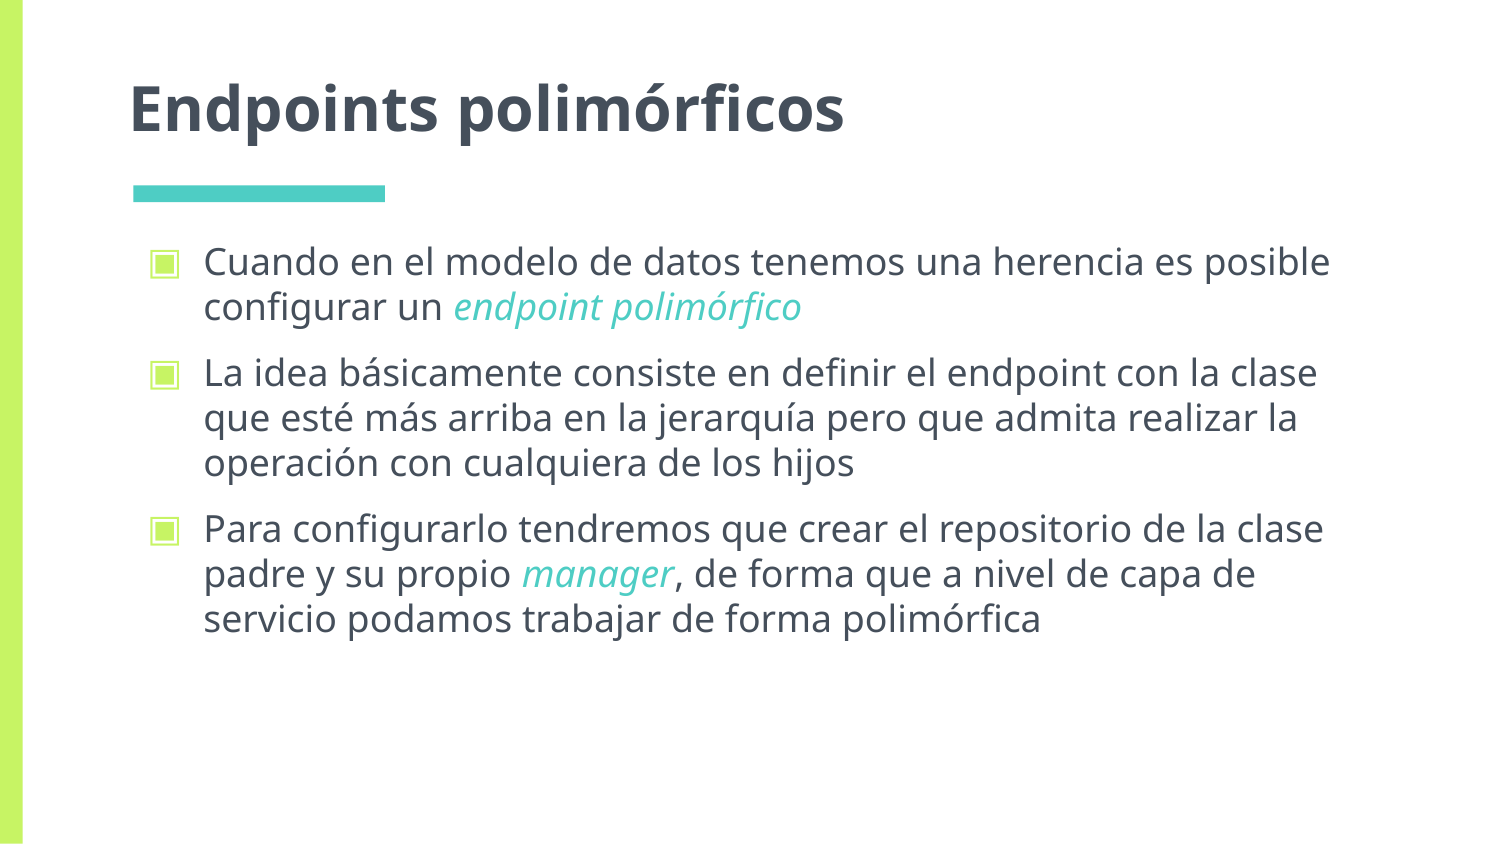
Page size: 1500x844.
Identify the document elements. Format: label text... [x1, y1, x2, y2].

title Endpoints polimórficos [113, 0, 1387, 159]
list Cuando en el modelo de datos tenemos una herencia es posible configurar un endpoint polimórfico La idea básicamente consiste en definir el endpoint con la clase que esté más arriba en la jerarquía pero que admita realizar la operación con cualquiera de los hijos Para configurarlo tendremos que crear el repositorio de la clase padre y su propio manager, de forma que a nivel de capa de servicio podamos trabajar de forma polimórfica [113, 222, 1363, 766]
